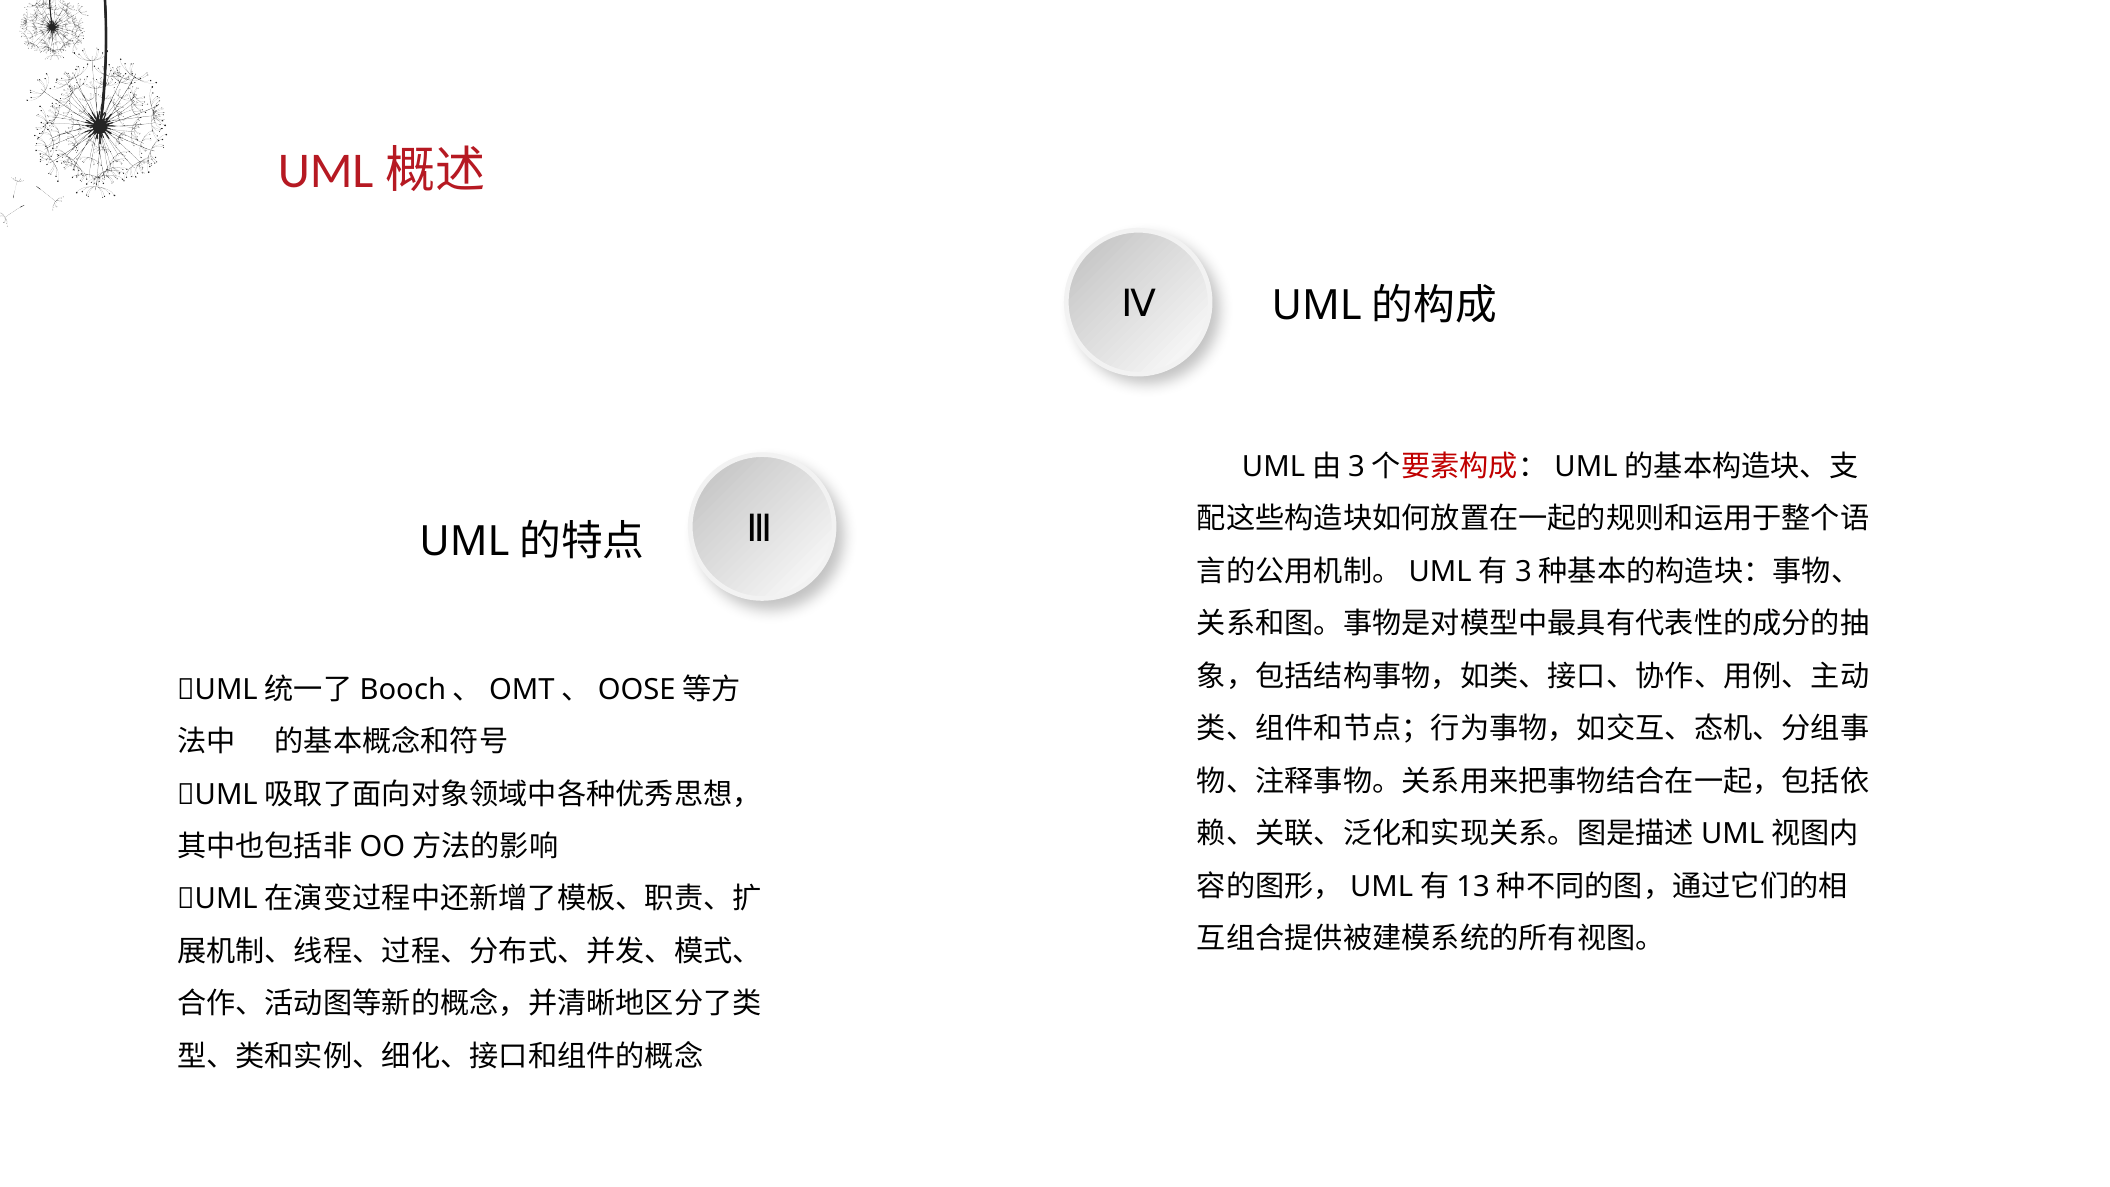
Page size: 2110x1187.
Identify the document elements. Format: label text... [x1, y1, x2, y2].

text_box 点击添加相关标题文字，点击添加相关标题文字，点击添加相关标题文字，点击添加相关标题文字，点击添加相关标题文字，点击添加相关标题文字，点击添加相关标题文字，点击添加相关标题文字，点击添加相关标题文字，点击添加相关标题文字，点击添加相关标题文字，点击添加相关标题文字，点击添加相关标题文字，点击添加相关标题文字，点击添加相关标题文字，点击添加相关标题文字，点击添加相关标题文字，点击添加相关标题文字，点击添加相关标题文字。 [290, 995, 1819, 1113]
text_box UML由3个要素构成：UML的基本构造块、支配这些构造块如何放置在一起的规则和运用于整个语言的公用机制。UML有3种基本的构造块：事物、关系和图。事物是对模型中最具有代表性的成分的抽象，包括结构事物，如类、接口、协作、用例、主动类、组件和节点；行为事物，如交互、态机、分组事物、注释事物。关系用来把事物结合在一起，包括依赖、关联、泛化和实现关系。图是描述UML视图内容的图形，UML有13种不同的图，通过它们的相互组合提供被建模系统的所有视图。 [1196, 429, 1876, 619]
text_box UML的特点 [268, 509, 645, 569]
text_box [1065, 229, 1212, 376]
text_box UML统一了Booch、OMT、OOSE等方法中 的基本概念和符号 UML吸取了面向对象领域中各种优秀思想，其中也包括非OO方法的影响 UML在演变过程中还新增了模板、职责、扩展机制、线程、过程、分布式、并发、模式、合作、活动图等新的概念，并清晰地区分了类型、类和实例、细化、接口和组件的概念 [177, 652, 769, 843]
text_box Ⅲ [731, 496, 790, 557]
text_box UML的构成 [1271, 273, 1648, 333]
text_box 请替换文字内容 [855, 929, 1238, 995]
text_box UML概述 [263, 130, 501, 206]
text_box [689, 453, 836, 600]
text_box [365, 757, 711, 853]
text_box Ⅳ [1106, 271, 1170, 332]
picture [0, 0, 175, 250]
